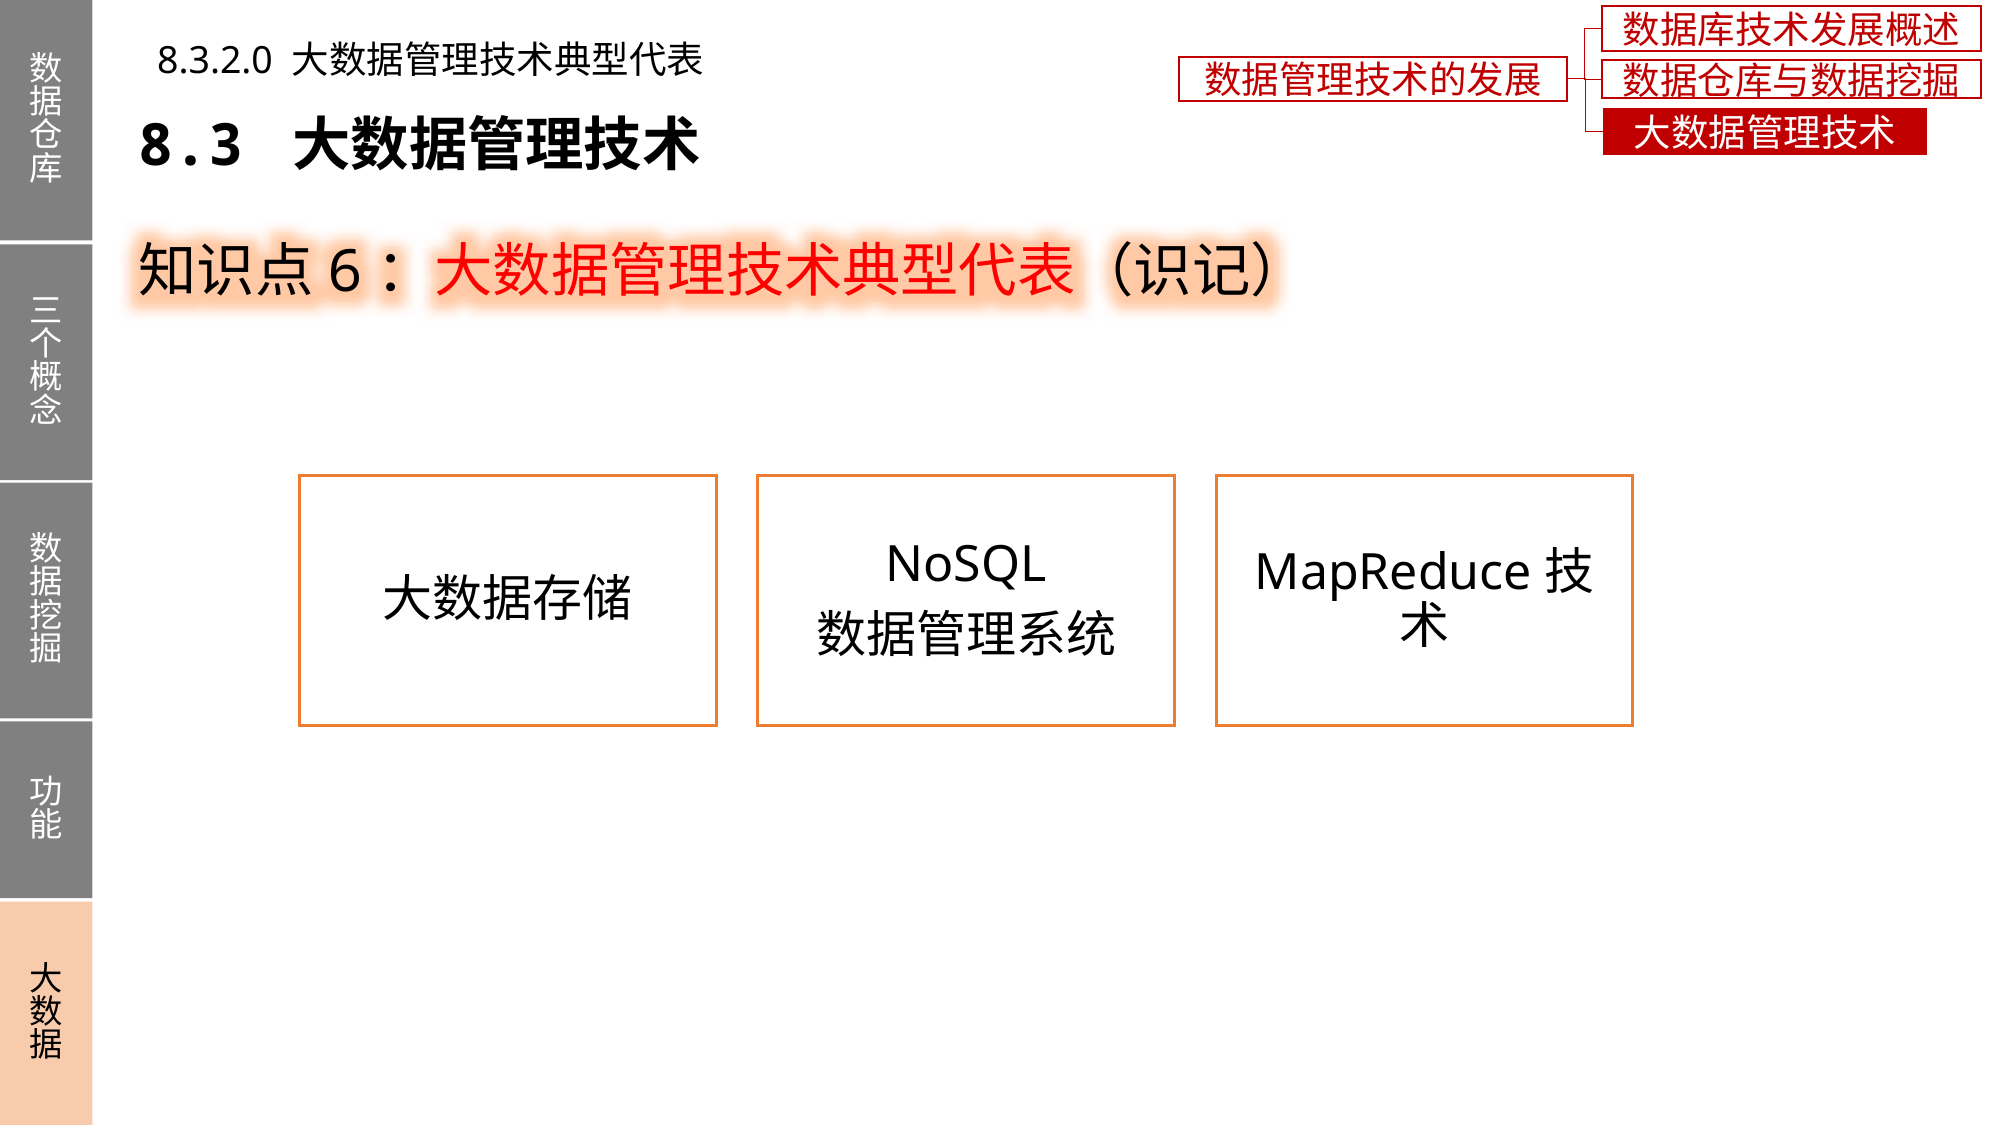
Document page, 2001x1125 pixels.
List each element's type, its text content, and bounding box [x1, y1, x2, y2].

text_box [0, 0, 93, 1125]
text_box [114, 166, 1954, 339]
text_box 8.3 大数据管理技术 [120, 97, 1568, 153]
text_box 数据管理技术的发展 [1178, 56, 1566, 102]
text_box 知识点6：大数据管理技术典型代表（识记） [120, 172, 1945, 329]
text_box 数据库技术发展概述 [1601, 5, 1982, 52]
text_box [1566, 28, 1602, 78]
text_box 数据库技术发展概述 [118, 170, 1949, 335]
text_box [299, 451, 1633, 750]
text_box 8.3.2.0 大数据管理技术典型代表 [142, 28, 720, 89]
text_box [1566, 78, 1605, 132]
text_box 大数据管理技术 [1603, 108, 1927, 155]
text_box 数据仓库与数据挖掘 [1602, 59, 1982, 99]
